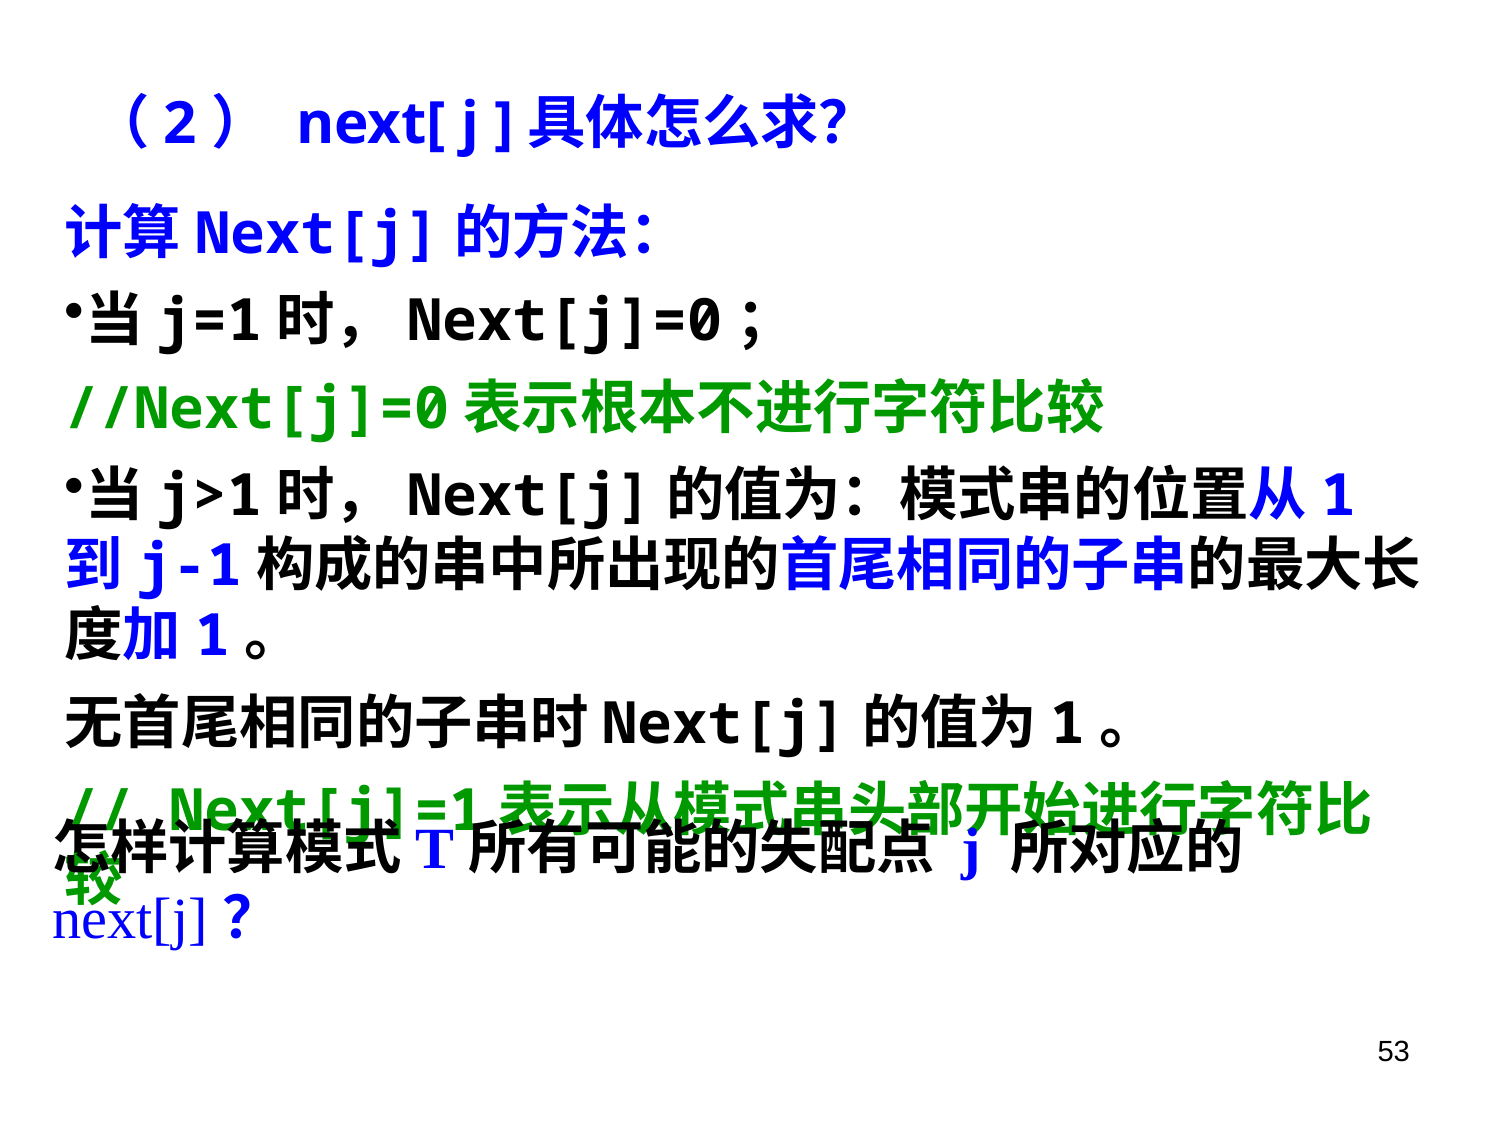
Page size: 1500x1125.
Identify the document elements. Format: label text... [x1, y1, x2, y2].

text_box （2） next[ j ]具体怎么求？ [76, 78, 1000, 163]
slide_number 53 [1074, 1024, 1426, 1103]
text_box 计算Next[j]的方法： 当j=1时，Next[j]=0； //Next[j]=0表示根本不进行字符比较 当j>1时，Next[j]的值为：模式串的位置从1到j-1构成的串中所出现的首尾相同的子串的最大长度加1。 无首尾相同的子串时Next[j]的值为1。 // Next[j]=1表示从模式串头部开始进行字符比较 [50, 187, 1438, 802]
text_box 怎样计算模式T所有可能的失配点 j 所对应的 next[j]？ [37, 802, 1500, 958]
